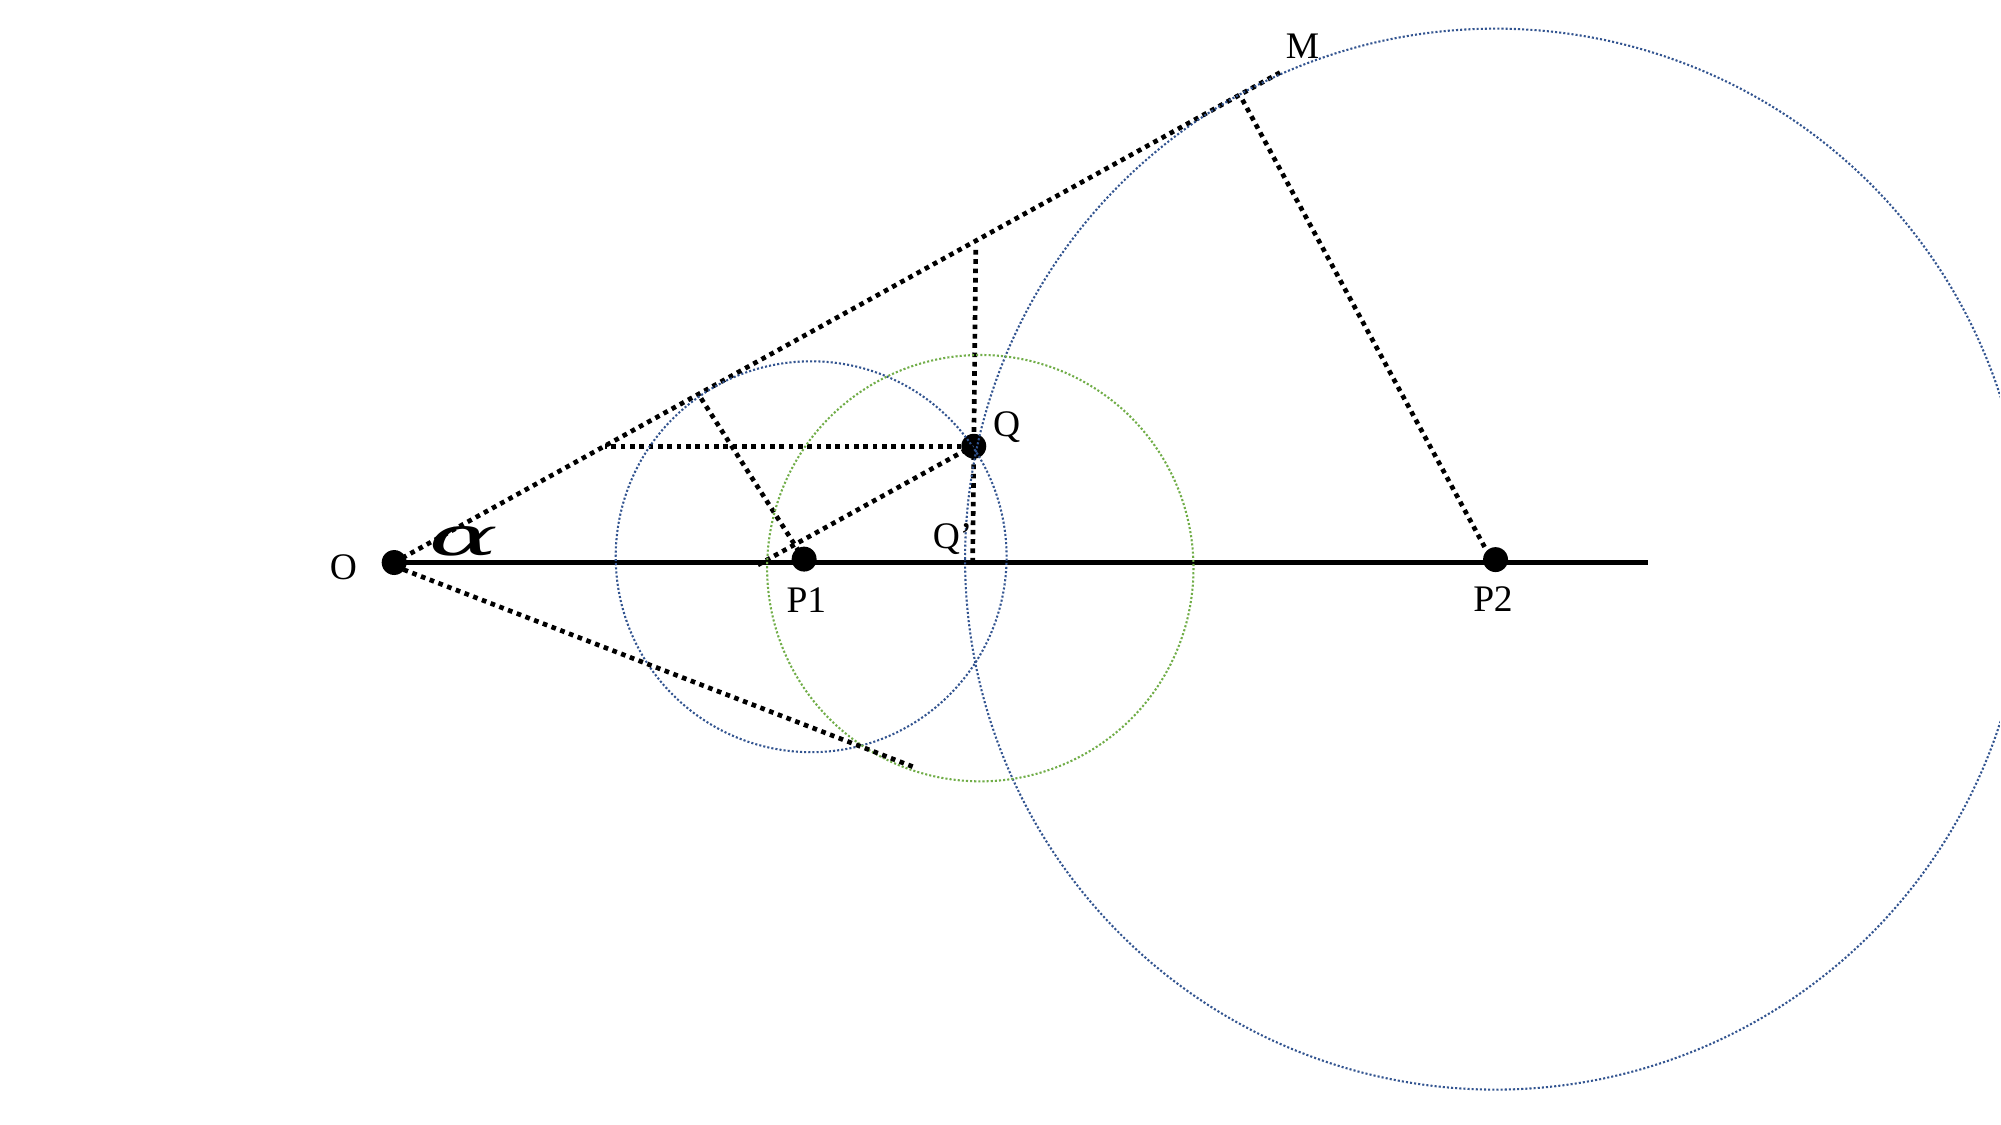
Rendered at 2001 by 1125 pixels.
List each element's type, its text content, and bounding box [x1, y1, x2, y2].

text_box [757, 446, 973, 565]
text_box O [315, 534, 389, 595]
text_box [1242, 99, 1487, 551]
text_box [1012, 27, 2000, 1091]
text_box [972, 246, 976, 563]
text_box [389, 549, 395, 577]
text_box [698, 394, 800, 552]
text_box M [1271, 13, 1345, 74]
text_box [394, 72, 1281, 563]
text_box [767, 563, 1195, 783]
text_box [394, 566, 917, 768]
text_box P2 [1458, 566, 1533, 626]
